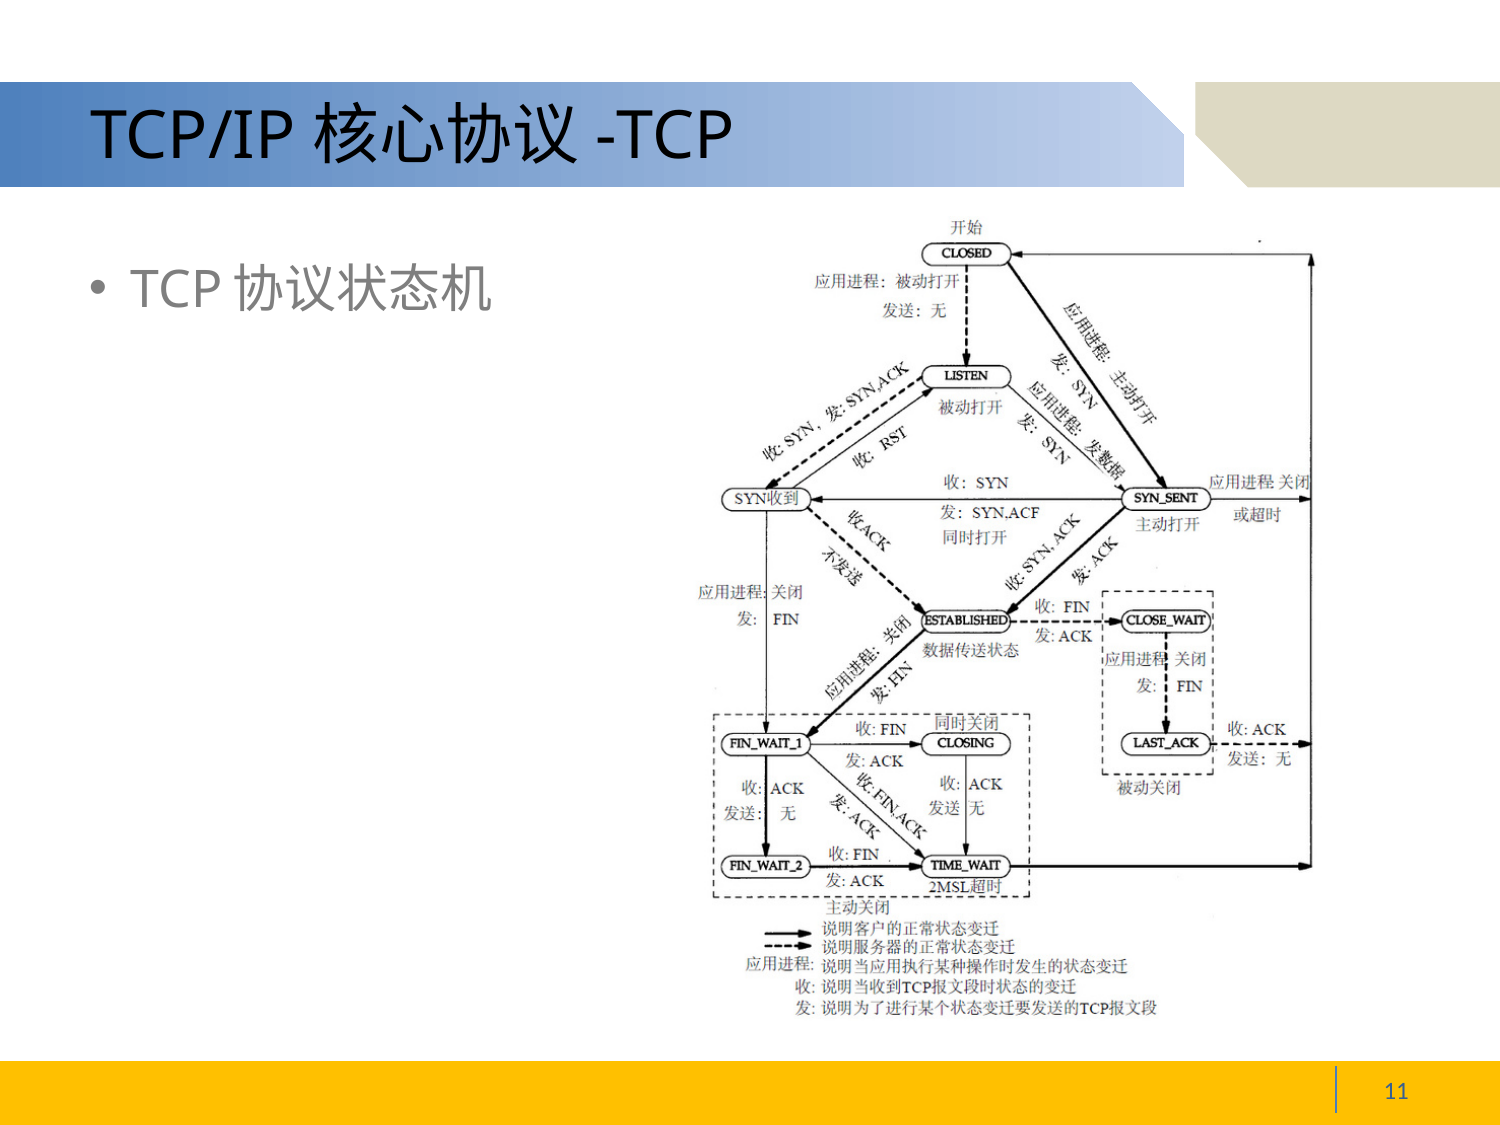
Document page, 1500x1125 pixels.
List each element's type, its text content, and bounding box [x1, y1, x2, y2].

slide_number 11 [1359, 1066, 1424, 1113]
list TCP协议状态机 [74, 217, 628, 327]
picture [631, 215, 1360, 1028]
title TCP/IP核心协议-TCP [75, 84, 1425, 180]
